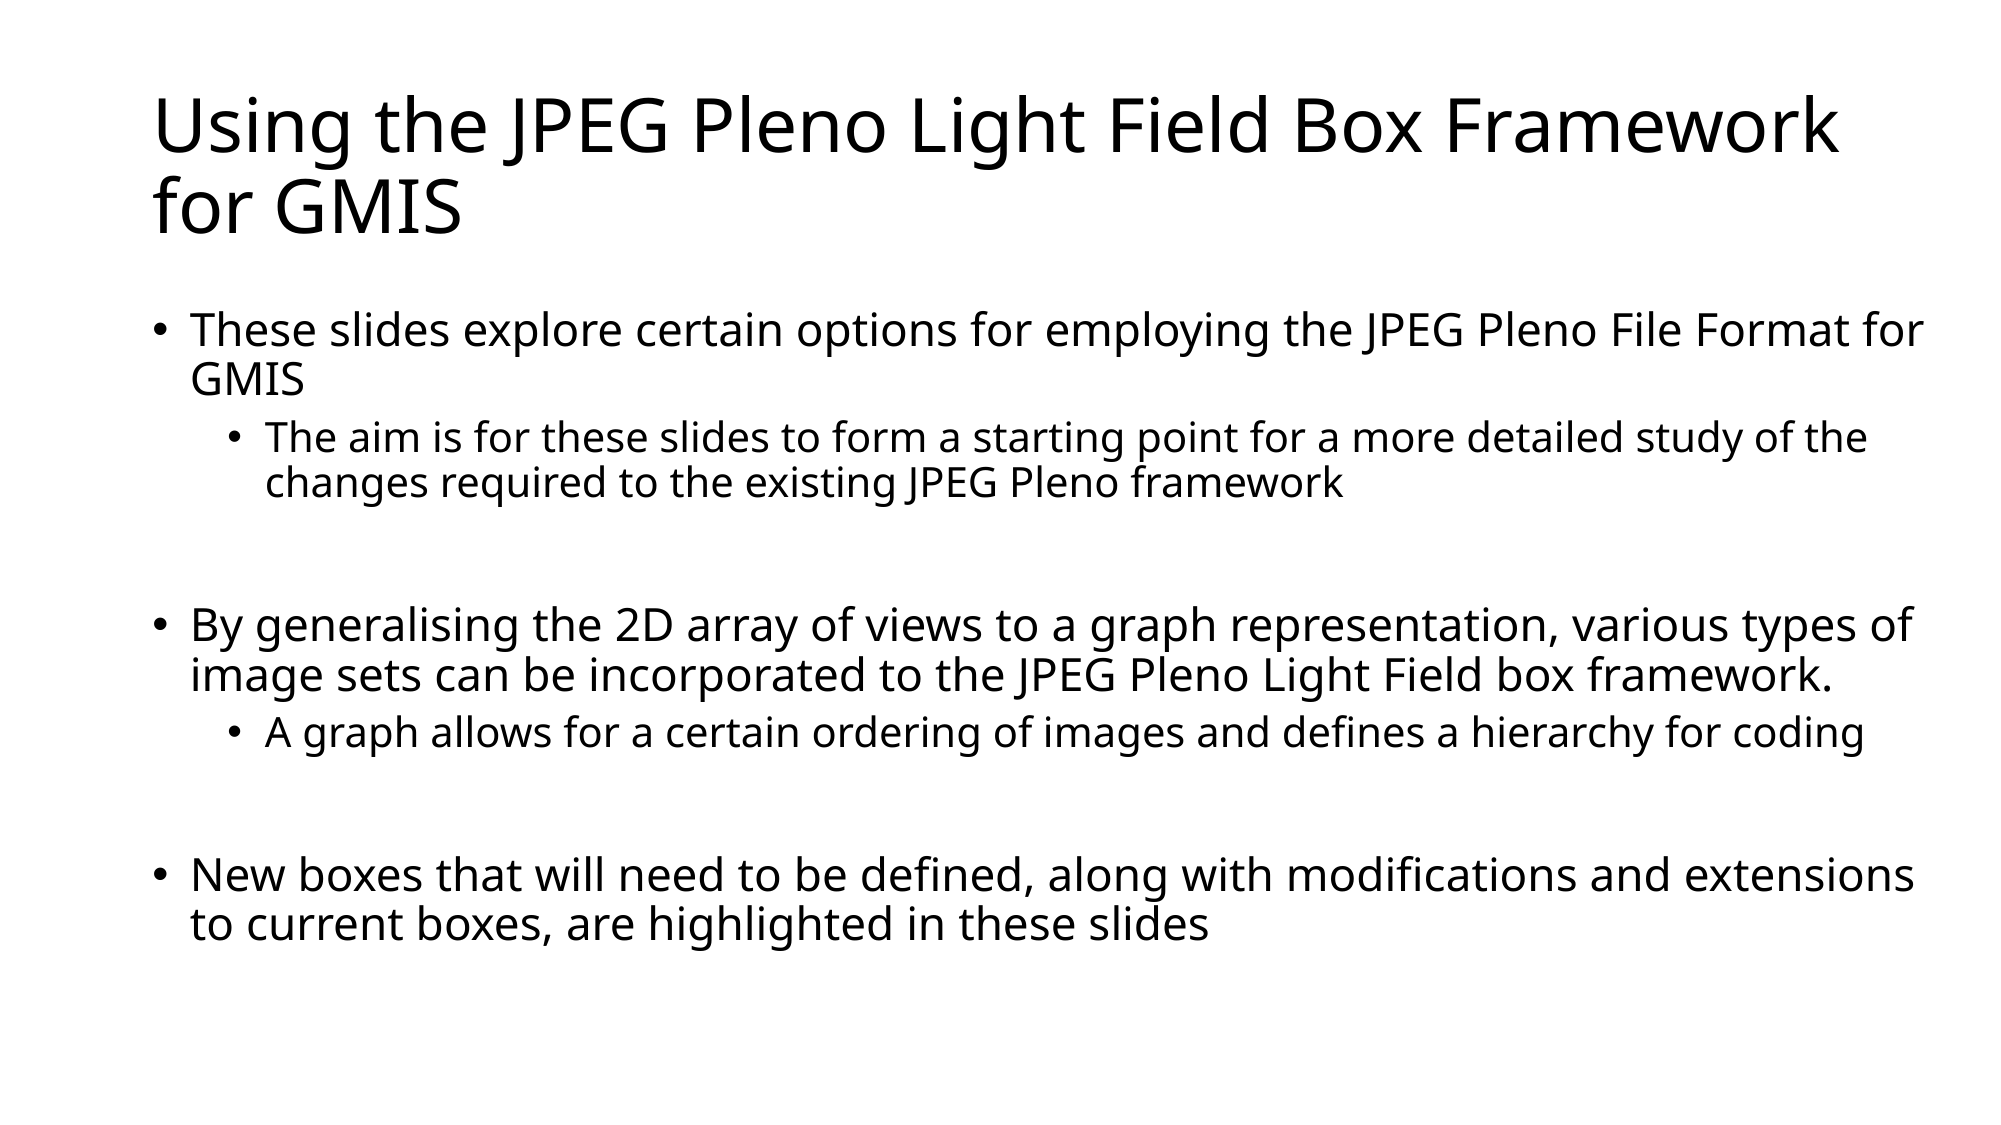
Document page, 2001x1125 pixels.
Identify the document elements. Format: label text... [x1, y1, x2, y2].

list These slides explore certain options for employing the JPEG Pleno File Format for GMIS The aim is for these slides to form a starting point for a more detailed study of the changes required to the existing JPEG Pleno framework By generalising the 2D array of views to a graph representation, various types of image sets can be incorporated to the JPEG Pleno Light Field box framework. A graph allows for a certain ordering of images and defines a hierarchy for coding New boxes that will need to be defined, along with modifications and extensions to current boxes, are highlighted in these slides [137, 299, 1947, 1014]
title Using the JPEG Pleno Light Field Box Framework for GMIS [137, 59, 1902, 278]
